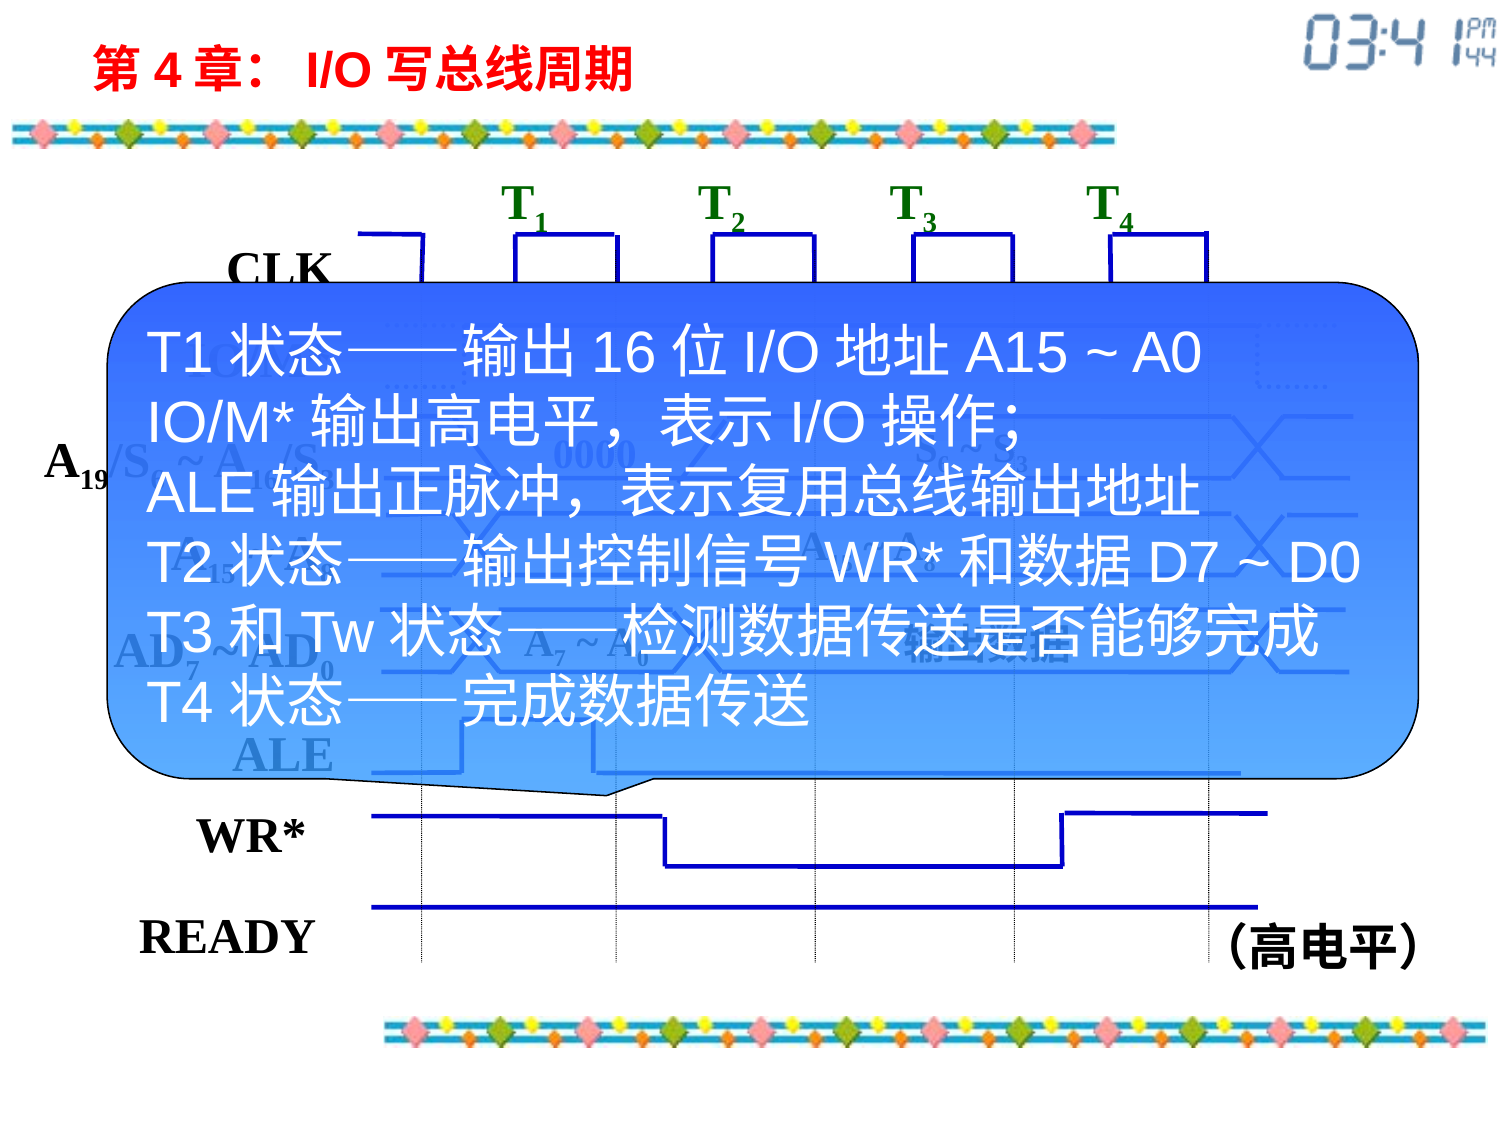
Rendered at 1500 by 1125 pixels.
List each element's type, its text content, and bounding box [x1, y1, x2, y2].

picture [1299, 0, 1500, 88]
picture [383, 1016, 1488, 1048]
title 第4章：I/O写总线周期 [76, 30, 1300, 105]
picture [11, 119, 1117, 149]
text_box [0, 167, 1459, 988]
